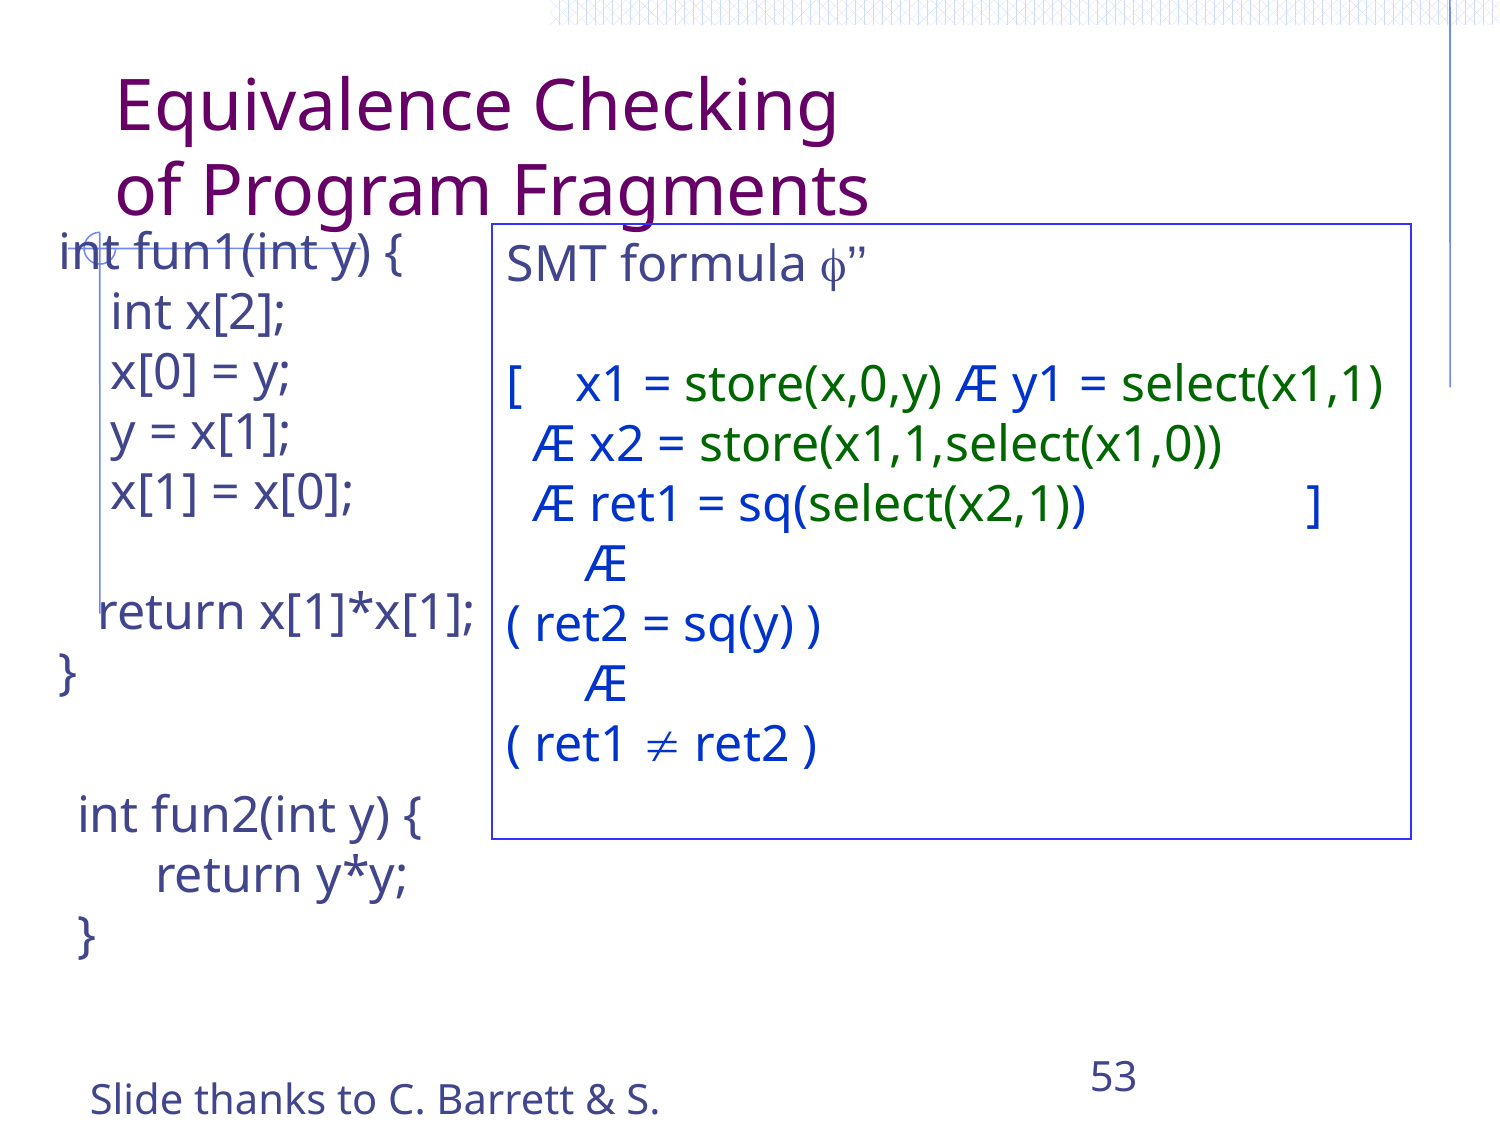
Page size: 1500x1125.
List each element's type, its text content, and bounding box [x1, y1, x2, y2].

slide_number Slide thanks to C. Barrett & S. A. Seshia, ICCAD 2009 Tutorial [75, 1065, 724, 1125]
slide_number 53 [1074, 1042, 1425, 1103]
text_box int fun1(int y) { int x[2]; x[0] = y; y = x[1]; x[1] = x[0]; return x[1]*x[1]; } [43, 212, 492, 708]
text_box int fun2(int y) { return y*y; } [62, 774, 438, 970]
title Equivalence Checking of Program Fragments [99, 49, 1376, 224]
text_box SMT formula ’’ [ x1 = store(x,0,y) Æ y1 = select(x1,1) Æ x2 = store(x1,1,select(x1,0)) Æ ret1 = sq(select(x2,1)) ] Æ ( ret2 = sq(y) ) Æ ( ret1  ret2 ) [492, 224, 1412, 839]
